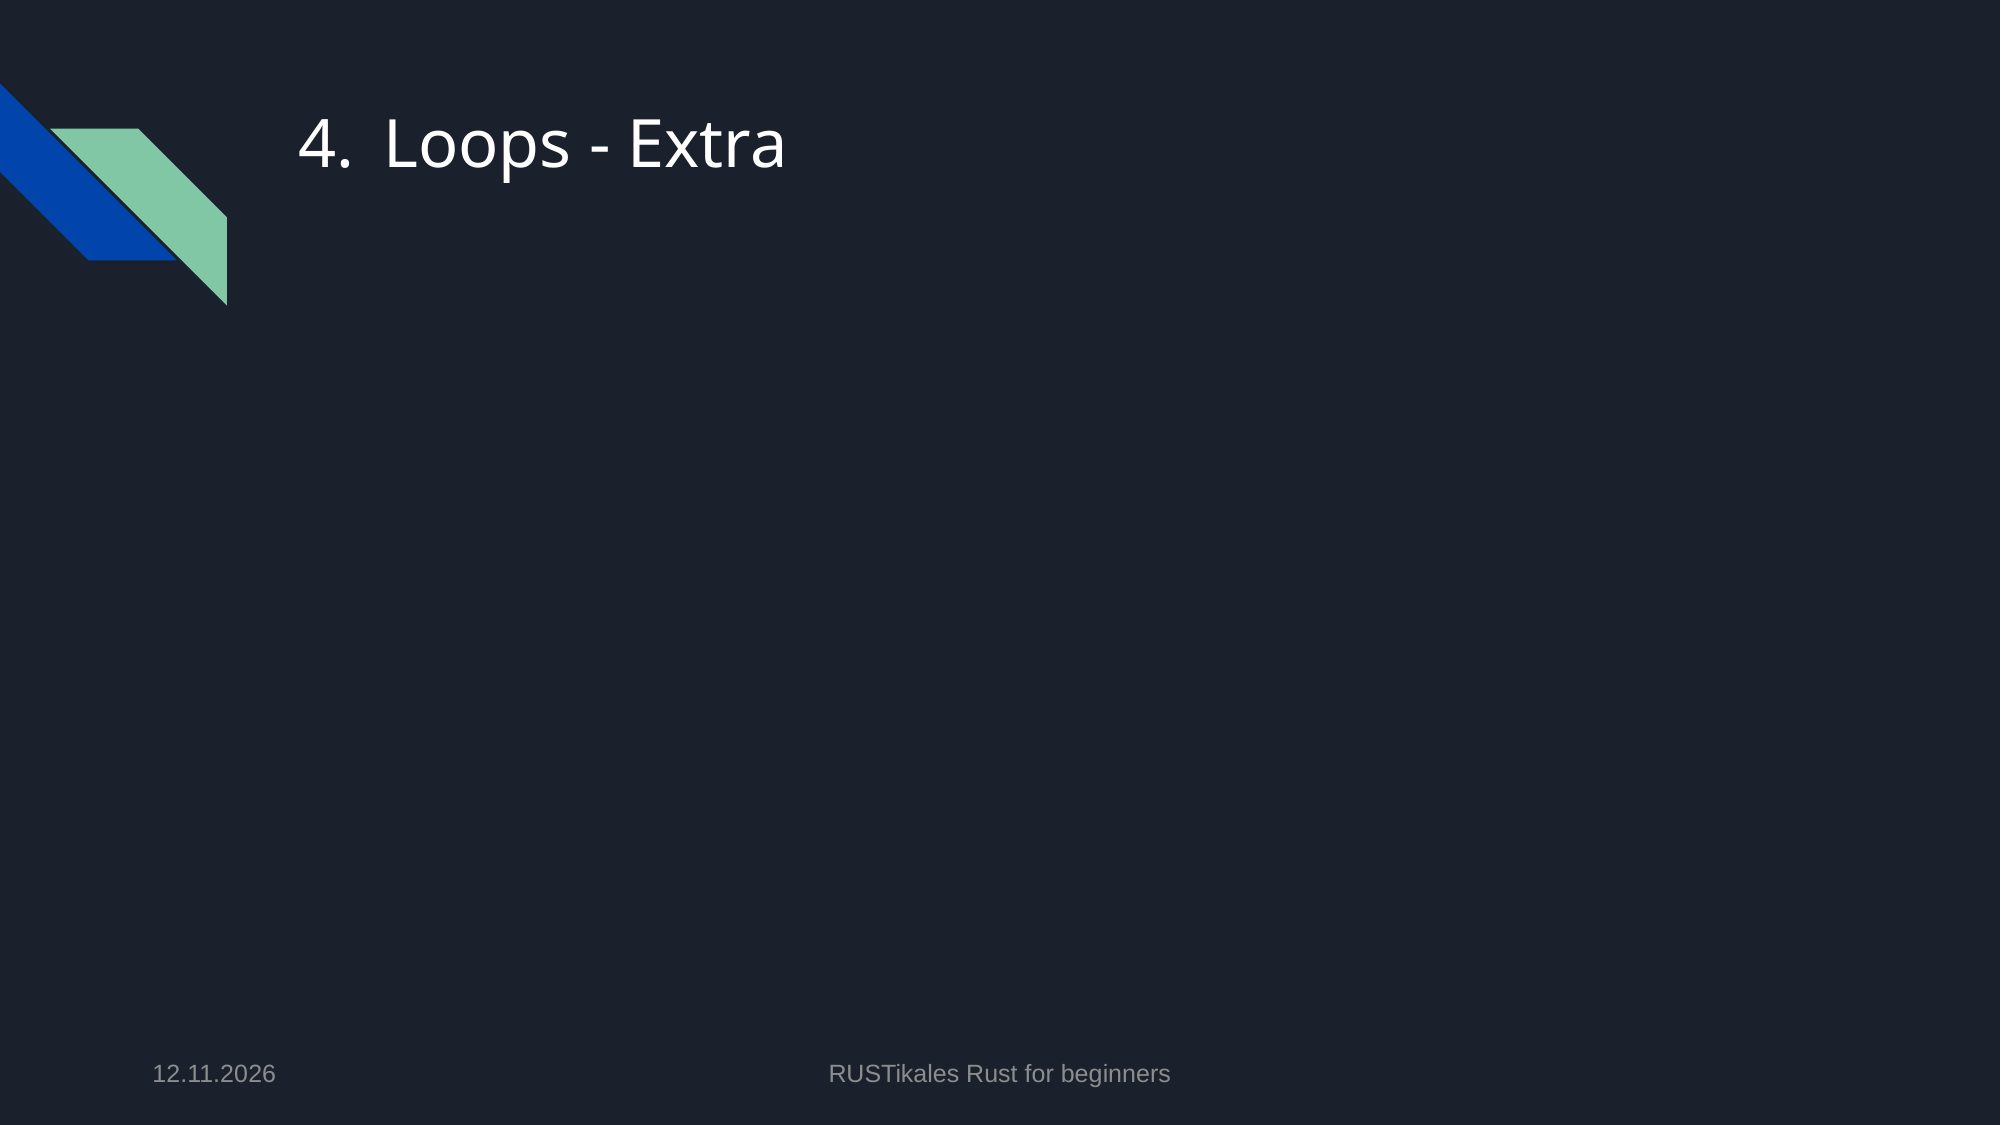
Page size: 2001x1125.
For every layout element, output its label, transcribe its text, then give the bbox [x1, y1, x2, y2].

footer RUSTikales Rust for beginners [662, 1042, 1338, 1103]
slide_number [137, 1042, 588, 1103]
title Loops - Extra [283, 86, 1824, 287]
